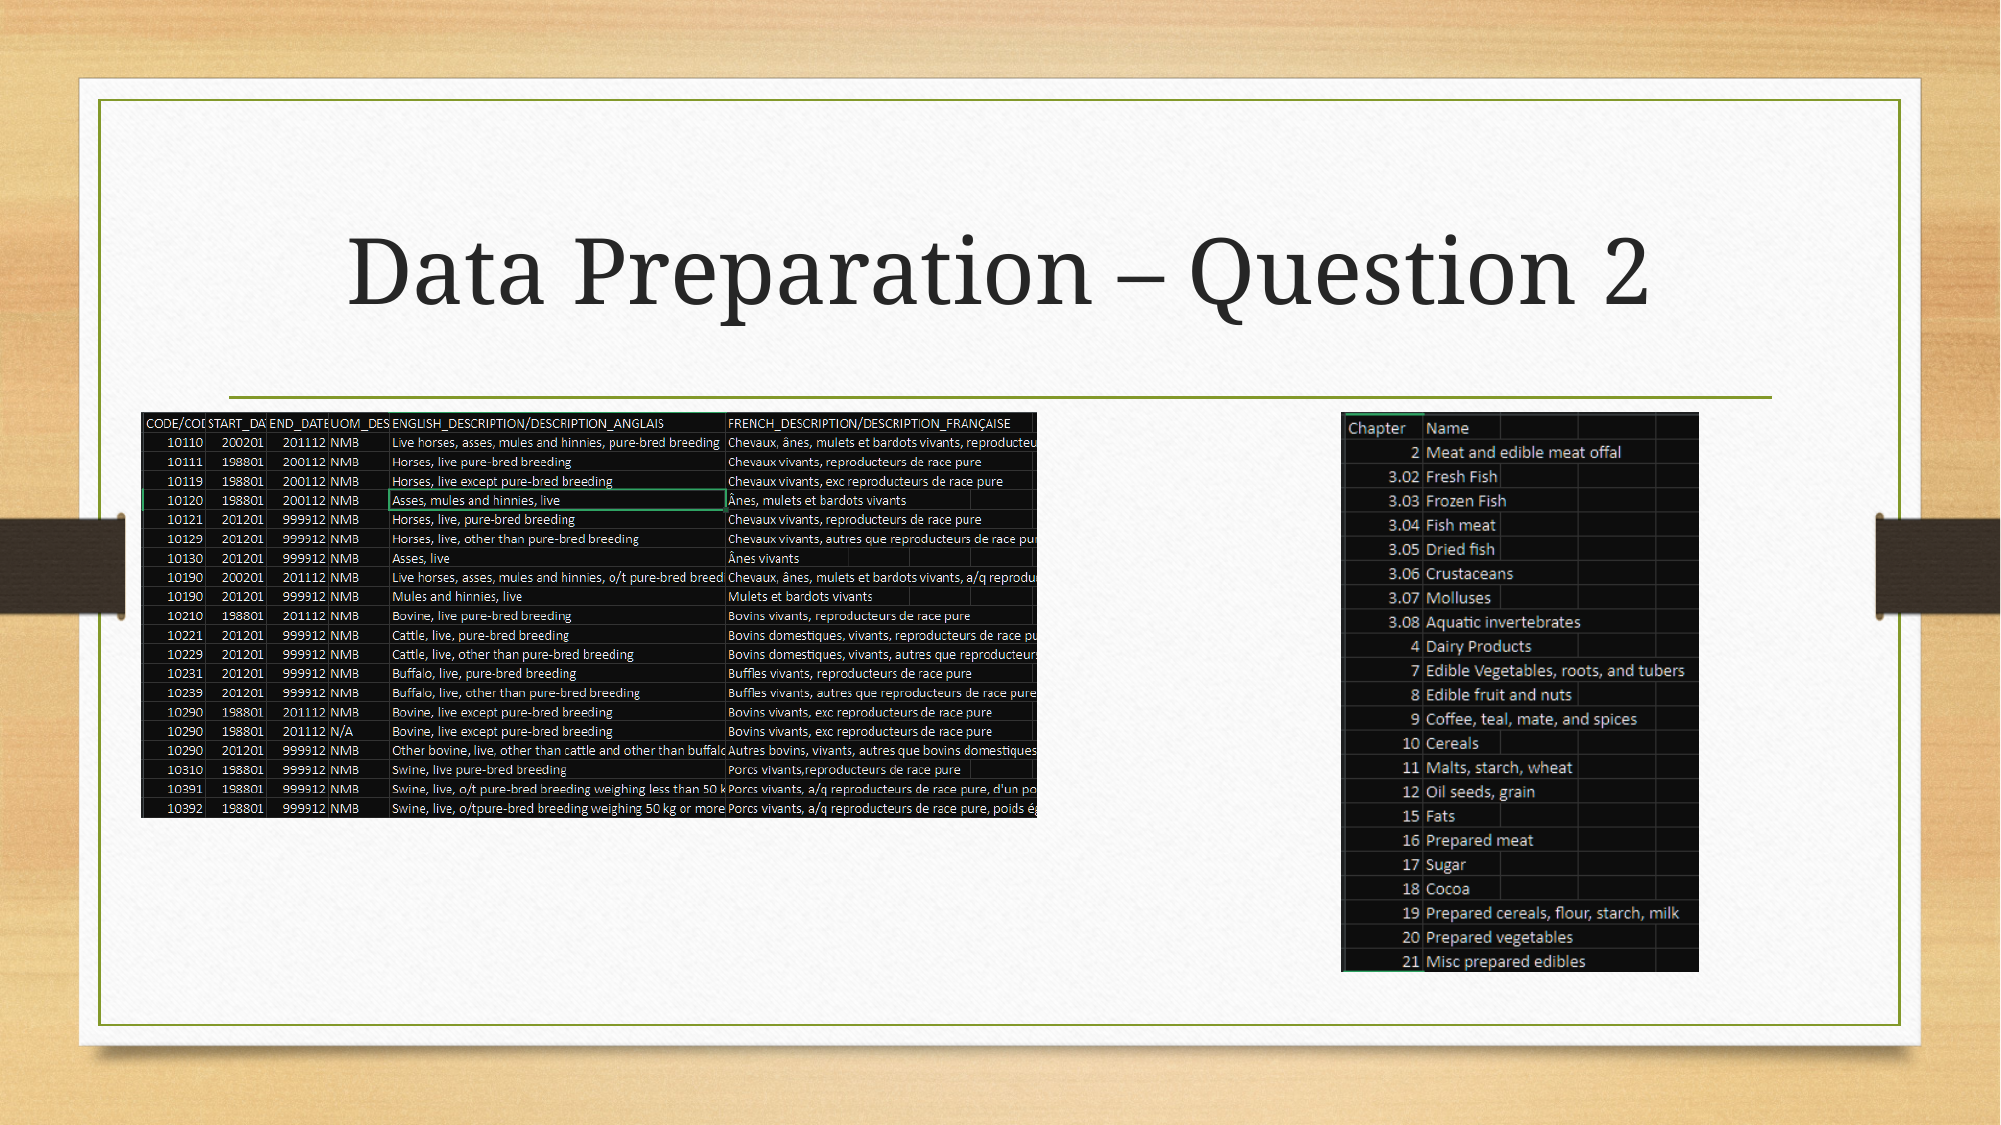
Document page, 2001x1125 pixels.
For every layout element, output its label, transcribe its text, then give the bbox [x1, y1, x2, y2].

picture [0, 0, 2001, 1125]
title Data Preparation – Question 2 [212, 161, 1788, 375]
